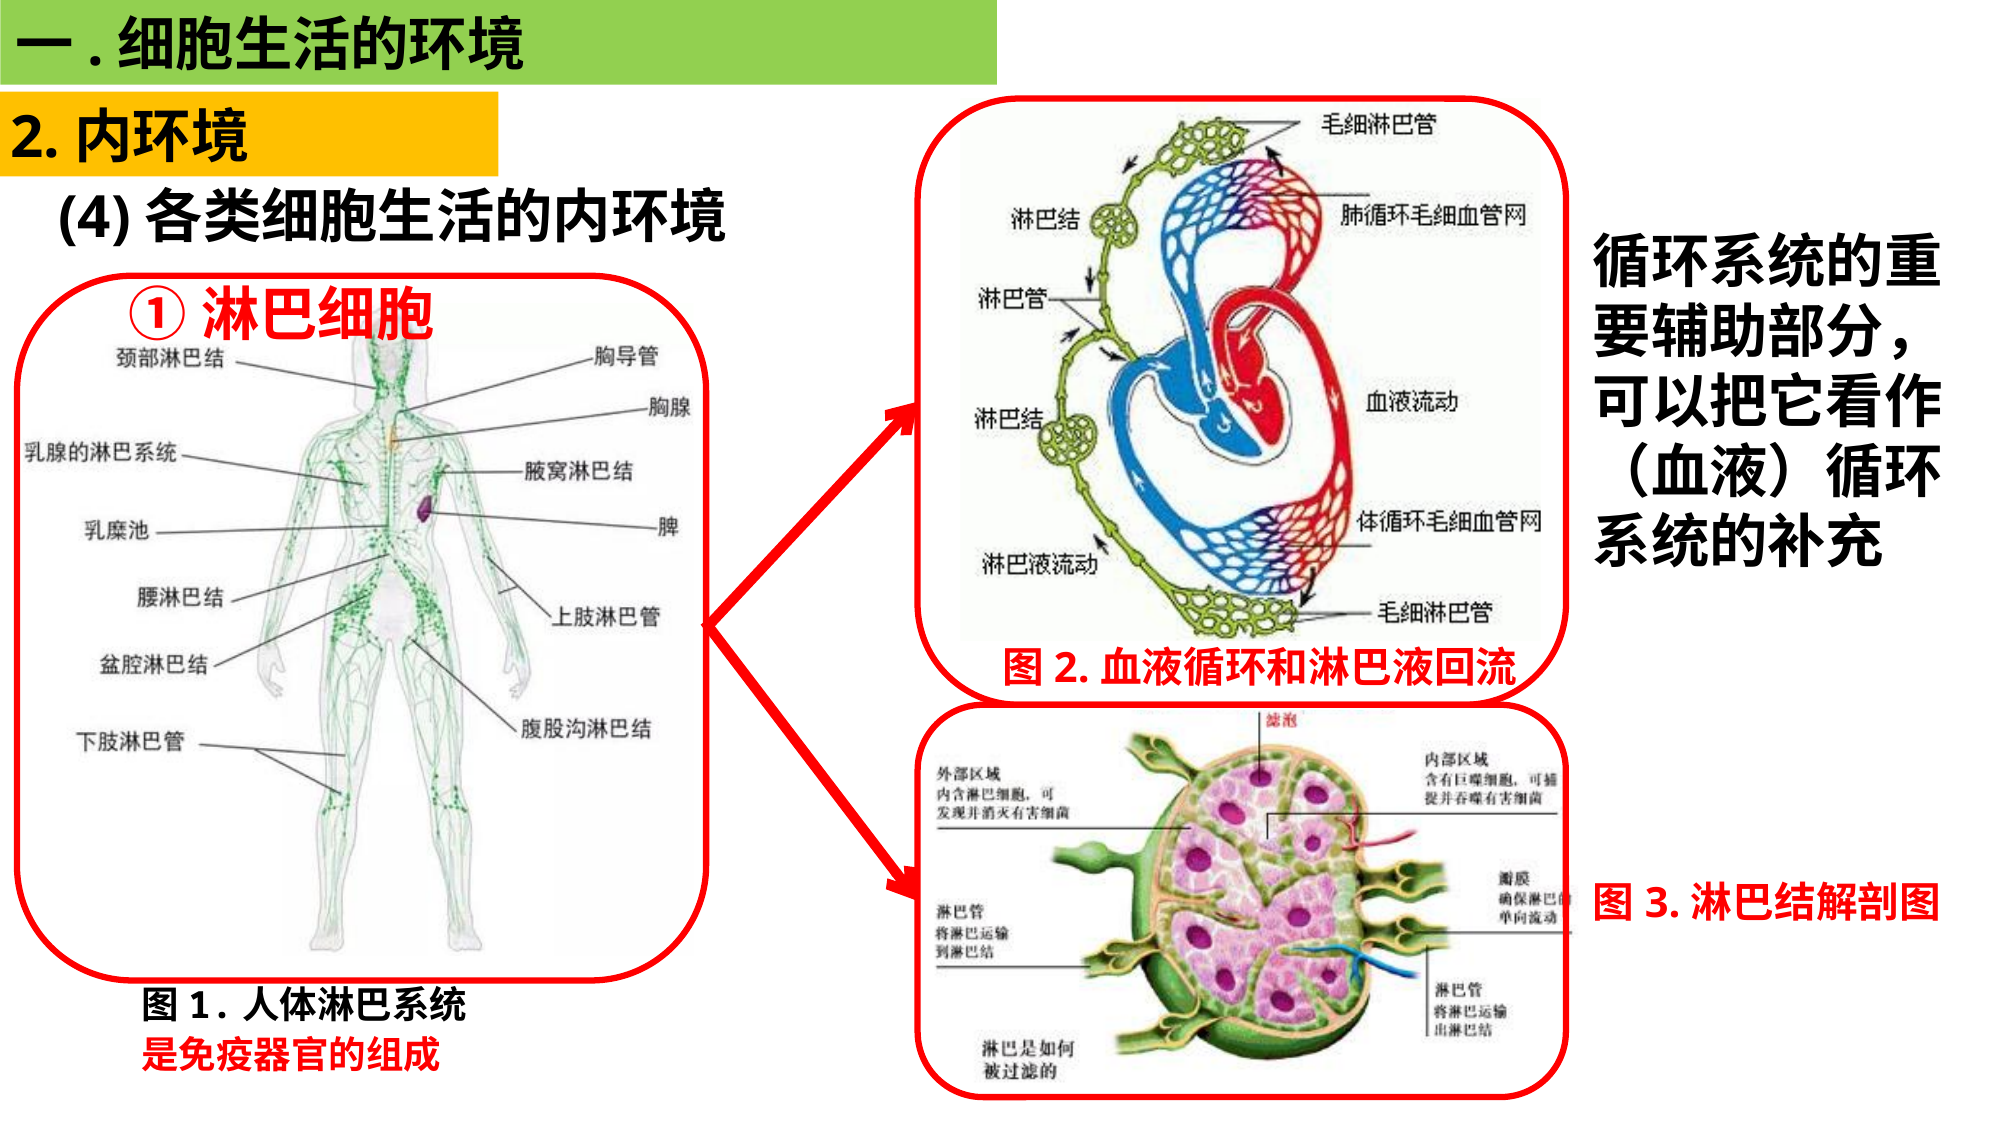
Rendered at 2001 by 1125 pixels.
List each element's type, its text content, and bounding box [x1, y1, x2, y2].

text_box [706, 401, 918, 621]
text_box 图3.淋巴结解剖图 [1579, 868, 1962, 934]
text_box [954, 703, 1529, 710]
text_box 2.内环境 [0, 91, 499, 177]
text_box 循环系统的重要辅助部分，可以把它看作（血液）循环系统的补充 [1578, 216, 1995, 582]
text_box [55, 276, 114, 303]
text_box [916, 743, 922, 1059]
text_box 图1.人体淋巴系统 [127, 973, 747, 1034]
text_box [1541, 131, 1568, 633]
text_box 一.细胞生活的环境 [0, 0, 997, 85]
text_box ①淋巴细胞 [114, 269, 706, 354]
text_box (4)各类细胞生活的内环境 [43, 171, 796, 257]
picture [960, 98, 1541, 641]
text_box 图2.血液循环和淋巴液回流 [987, 633, 1772, 698]
picture [22, 303, 694, 956]
text_box [916, 116, 1505, 703]
text_box 是免疫器官的组成 [126, 1023, 746, 1084]
text_box [59, 956, 664, 982]
picture [922, 710, 1579, 1086]
text_box [15, 353, 22, 903]
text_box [704, 621, 918, 901]
text_box [944, 1086, 1539, 1099]
text_box [694, 354, 708, 920]
